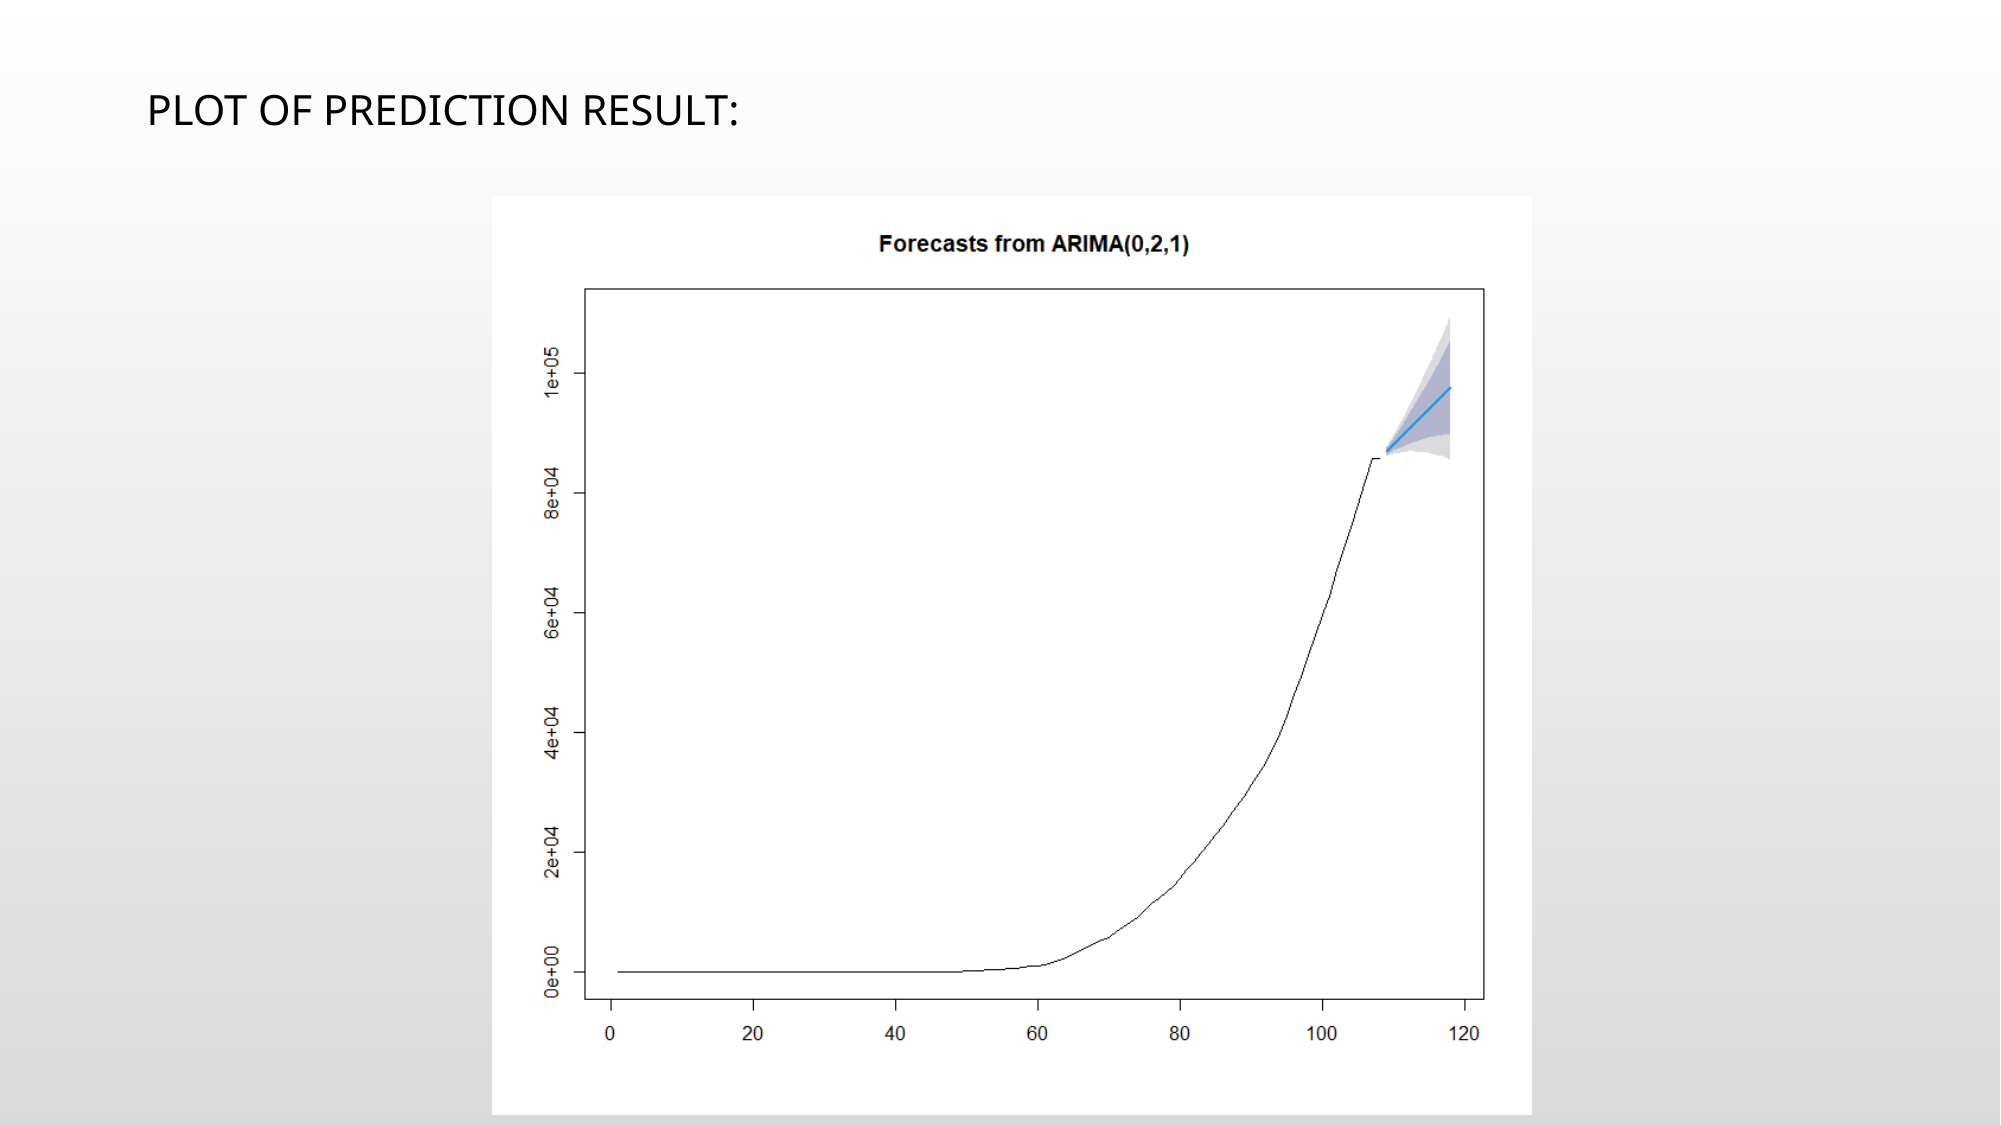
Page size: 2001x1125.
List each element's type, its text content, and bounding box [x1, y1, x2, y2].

text_box PLOT OF PREDICTION RESULT: [131, 75, 1869, 141]
picture [491, 196, 1532, 1115]
